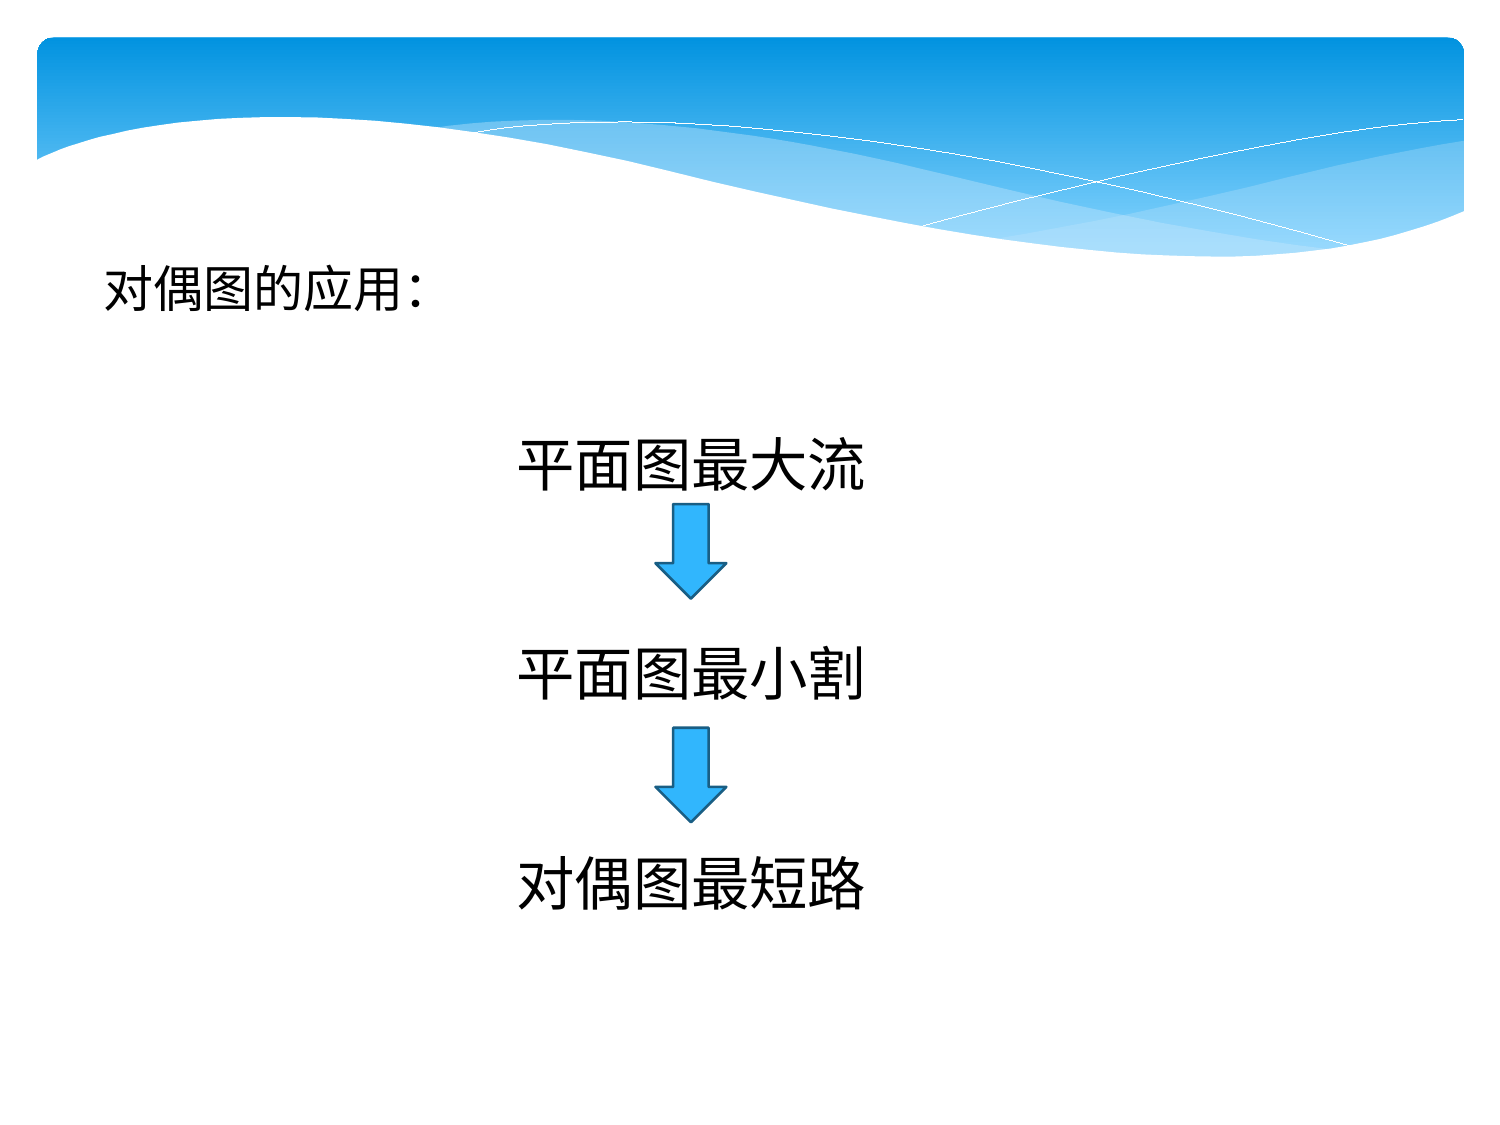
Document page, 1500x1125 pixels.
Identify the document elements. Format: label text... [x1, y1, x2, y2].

text_box 平面图最大流 平面图最小割 对偶图最短路 [501, 385, 1010, 925]
text_box [654, 502, 728, 600]
text_box [654, 726, 728, 824]
text_box 对偶图的应用： [88, 219, 502, 325]
